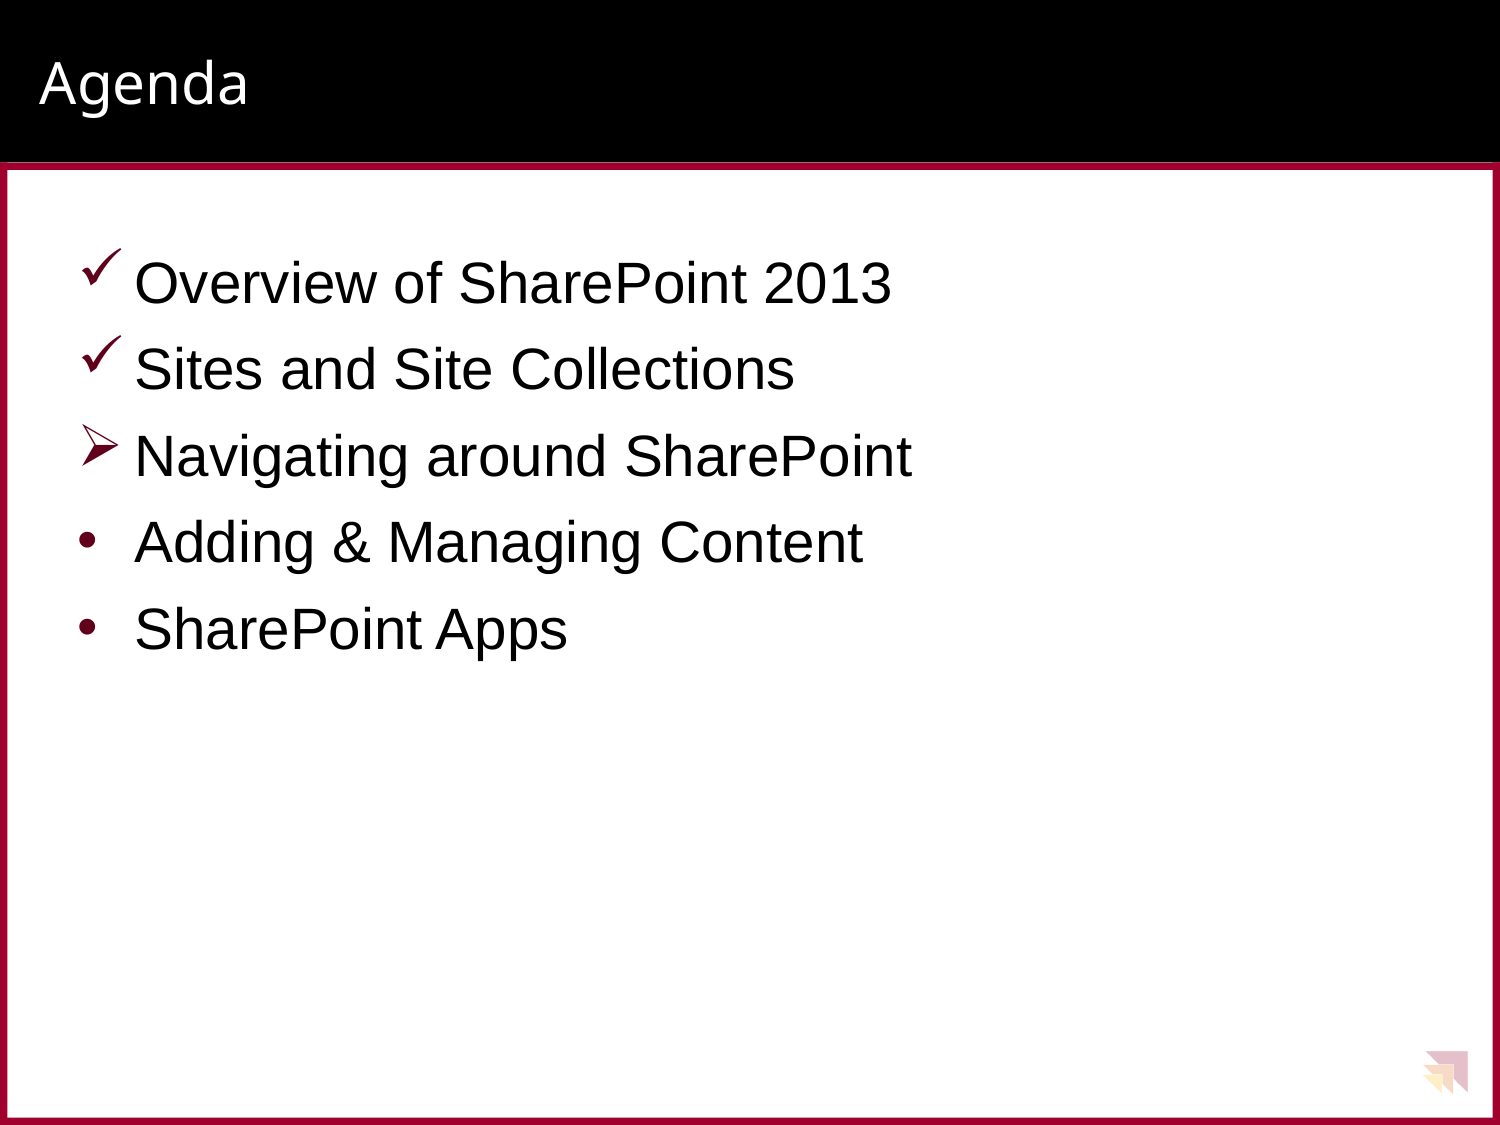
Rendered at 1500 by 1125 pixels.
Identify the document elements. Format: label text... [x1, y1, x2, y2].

list Overview of SharePoint 2013 Sites and Site Collections Navigating around SharePoint Adding & Managing Content SharePoint Apps [62, 237, 1438, 1088]
title Agenda [24, 12, 1438, 150]
